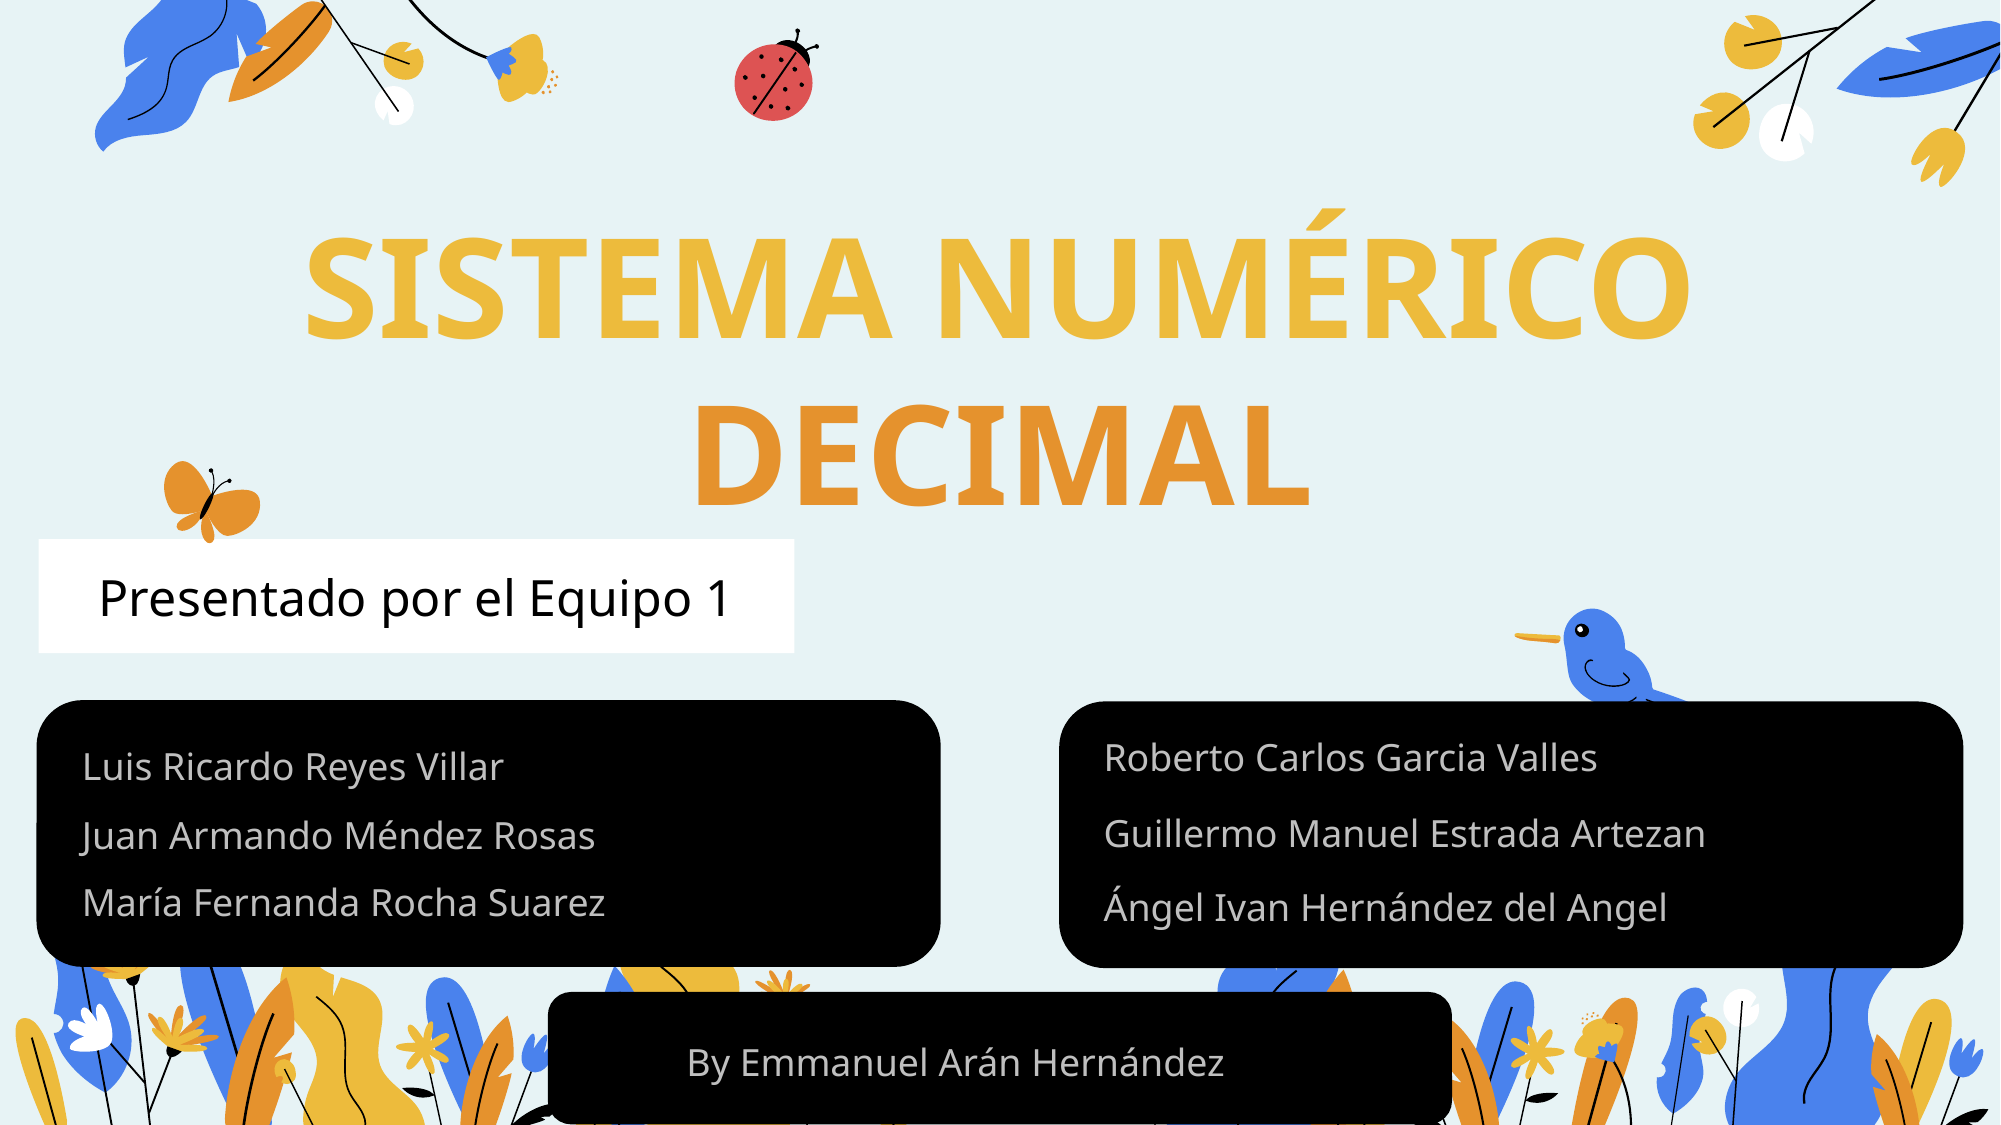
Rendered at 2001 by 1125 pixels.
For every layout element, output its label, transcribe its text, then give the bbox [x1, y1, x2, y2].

text_box [36, 700, 941, 967]
text_box Juan Armando Méndez Rosas [67, 804, 837, 865]
text_box Guillermo Manuel Estrada Artezan [1088, 802, 1859, 863]
text_box Luis Ricardo Reyes Villar [67, 735, 935, 795]
text_box Roberto Carlos Garcia Valles [1088, 727, 1859, 787]
text_box By Emmanuel Arán Hernández [671, 1031, 1329, 1091]
text_box María Fernanda Rocha Suarez [67, 871, 837, 931]
text_box [1059, 701, 1964, 969]
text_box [732, 28, 820, 122]
subtitle Presentado por el Equipo 1 [38, 539, 795, 654]
text_box Ángel Ivan Hernández del Angel [1088, 876, 1859, 937]
title SISTEMA NUMÉRICO DECIMAL [209, 178, 1791, 556]
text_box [156, 460, 263, 544]
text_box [1513, 608, 1720, 738]
text_box [547, 991, 1453, 1125]
